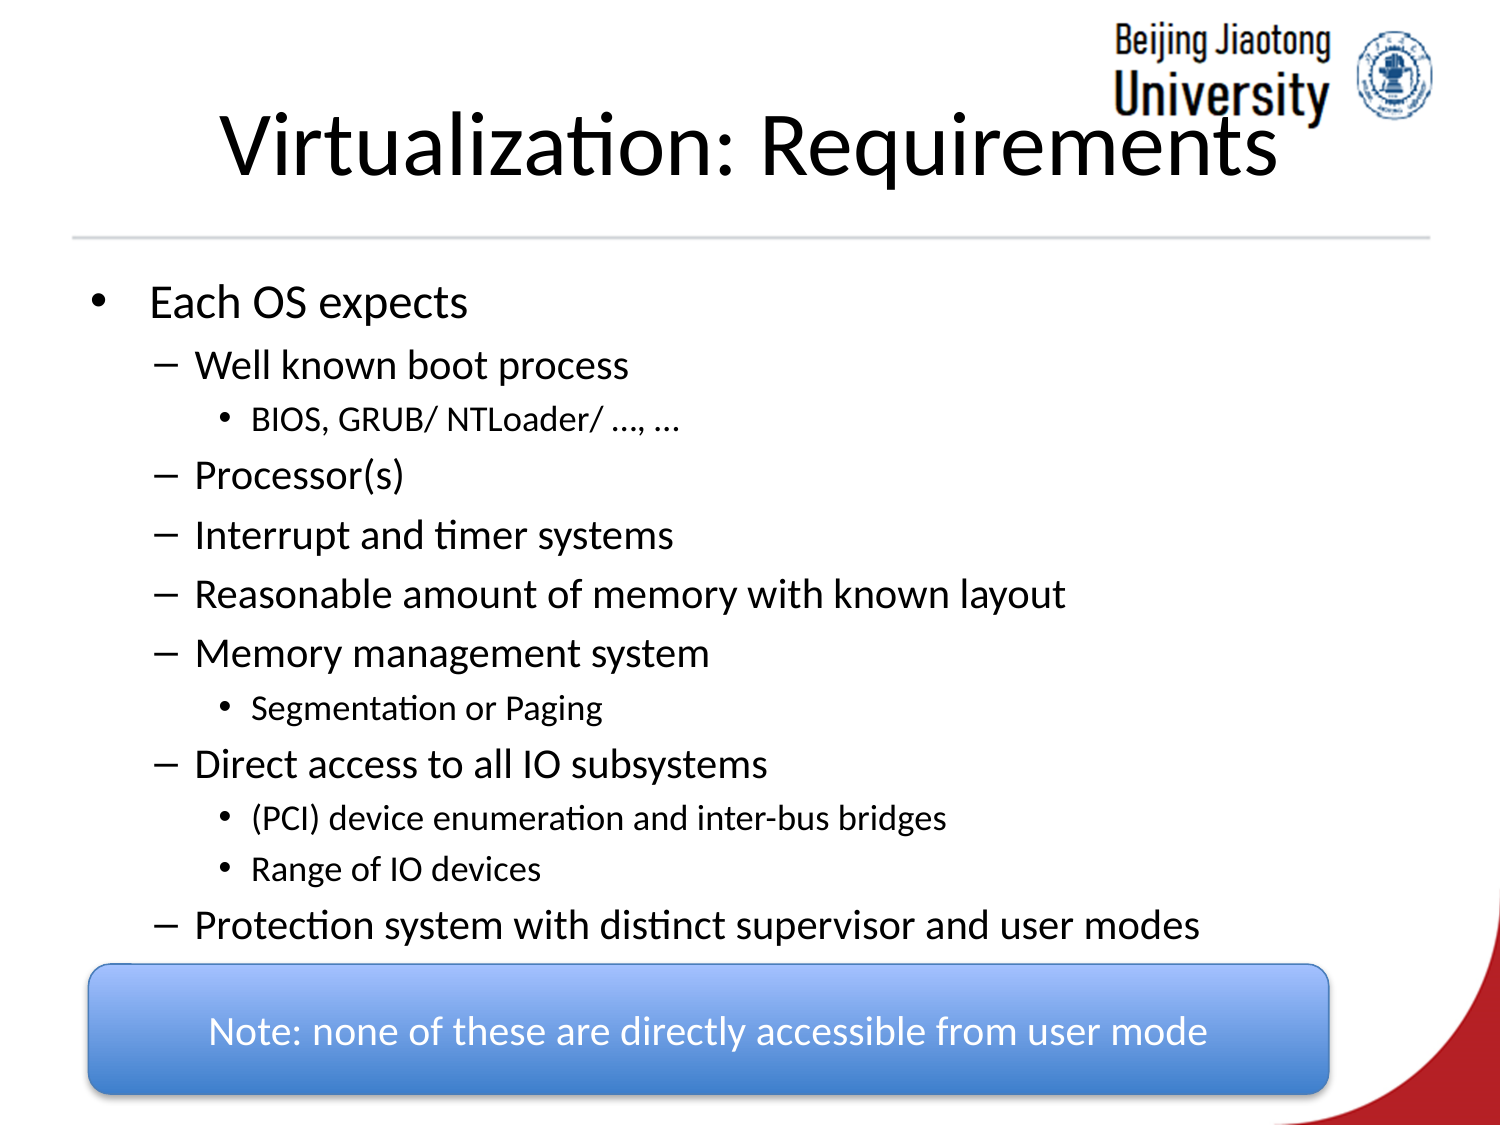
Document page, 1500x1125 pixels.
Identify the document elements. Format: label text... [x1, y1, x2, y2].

picture [0, 0, 1500, 1125]
title Virtualization: Requirements [75, 45, 1425, 233]
text_box Note: none of these are directly accessible from user mode [87, 963, 1330, 1095]
list Each OS expects Well known boot process BIOS, GRUB/ NTLoader/ …, … Processor(s) Interrupt and timer systems Reasonable amount of memory with known layout Memory management system Segmentation or Paging Direct access to all IO subsystems (PCI) device enumeration and inter-bus bridges Range of IO devices Protection system with distinct supervisor and user modes [75, 262, 1425, 965]
